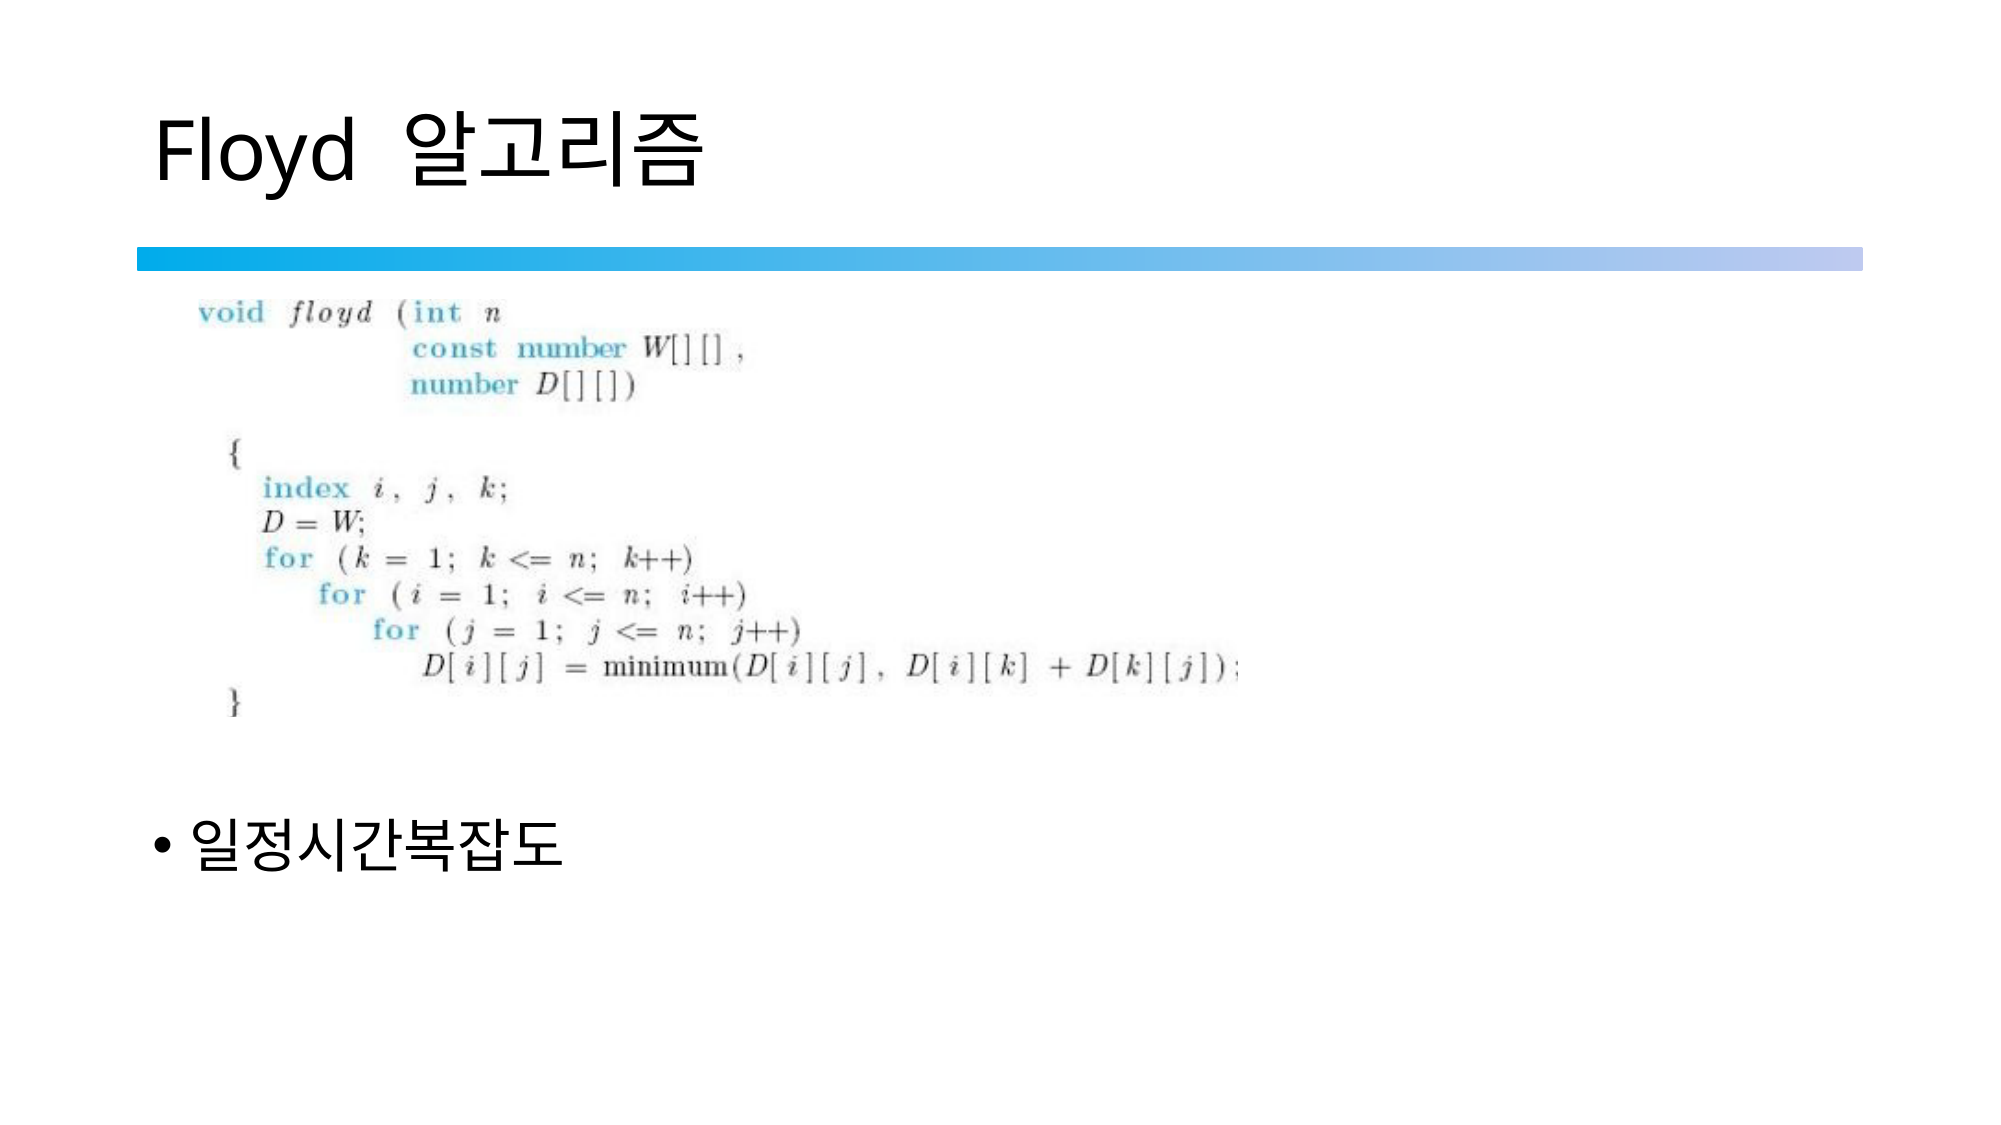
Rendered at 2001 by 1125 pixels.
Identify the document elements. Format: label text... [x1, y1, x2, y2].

title Floyd 알고리즘 [137, 59, 1863, 248]
picture [198, 299, 1238, 717]
